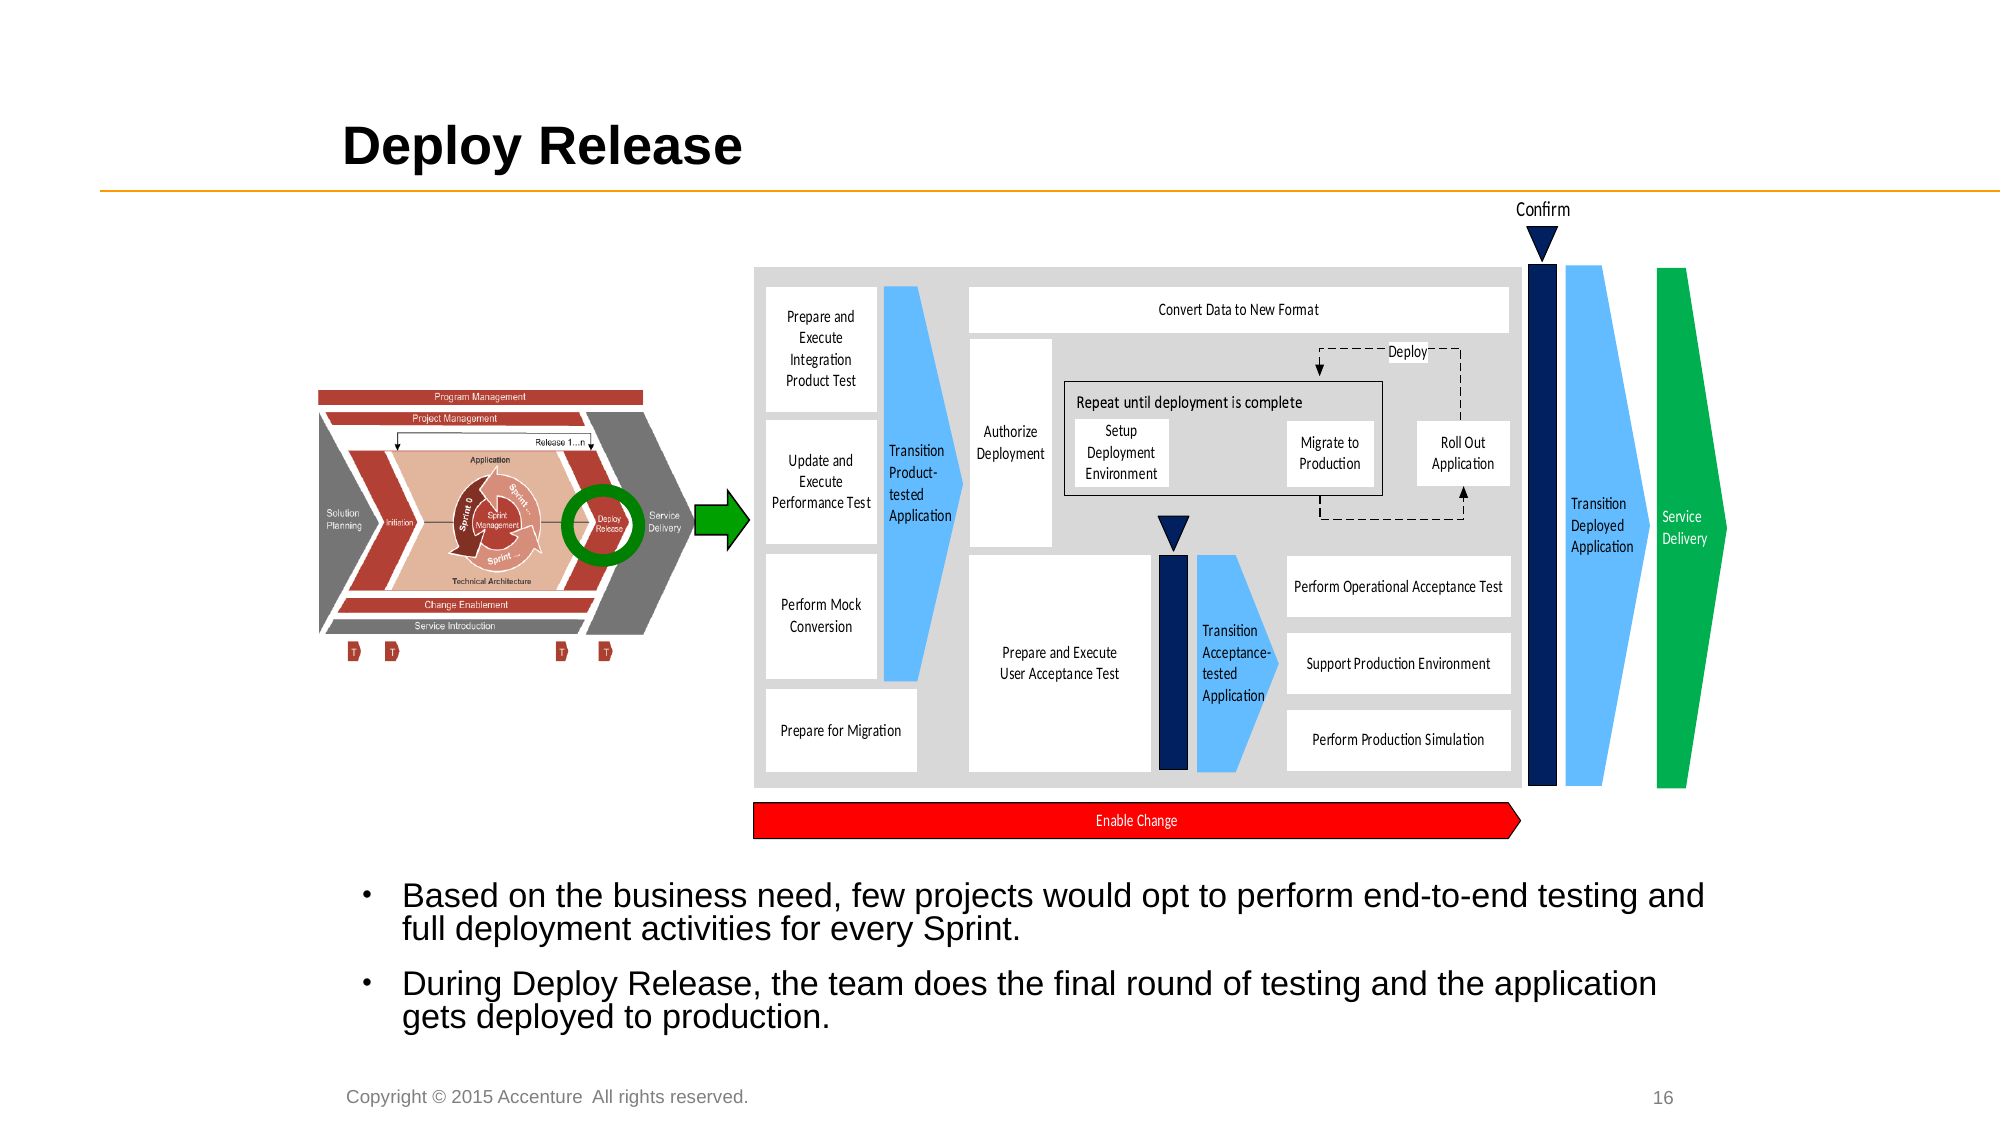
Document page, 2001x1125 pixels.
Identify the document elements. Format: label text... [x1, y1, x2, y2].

picture [317, 389, 696, 662]
picture [751, 187, 1728, 841]
title Deploy Release [341, 46, 2000, 176]
list Based on the business need, few projects would opt to perform end-to-end testing and full deployment activities for every Sprint. During Deploy Release, the team does the final round of testing and the application gets deployed to production. [362, 818, 1713, 1037]
text_box 16 [1585, 1076, 1674, 1117]
text_box Copyright © 2015 Accenture All rights reserved. [293, 1077, 816, 1116]
text_box [700, 490, 746, 550]
